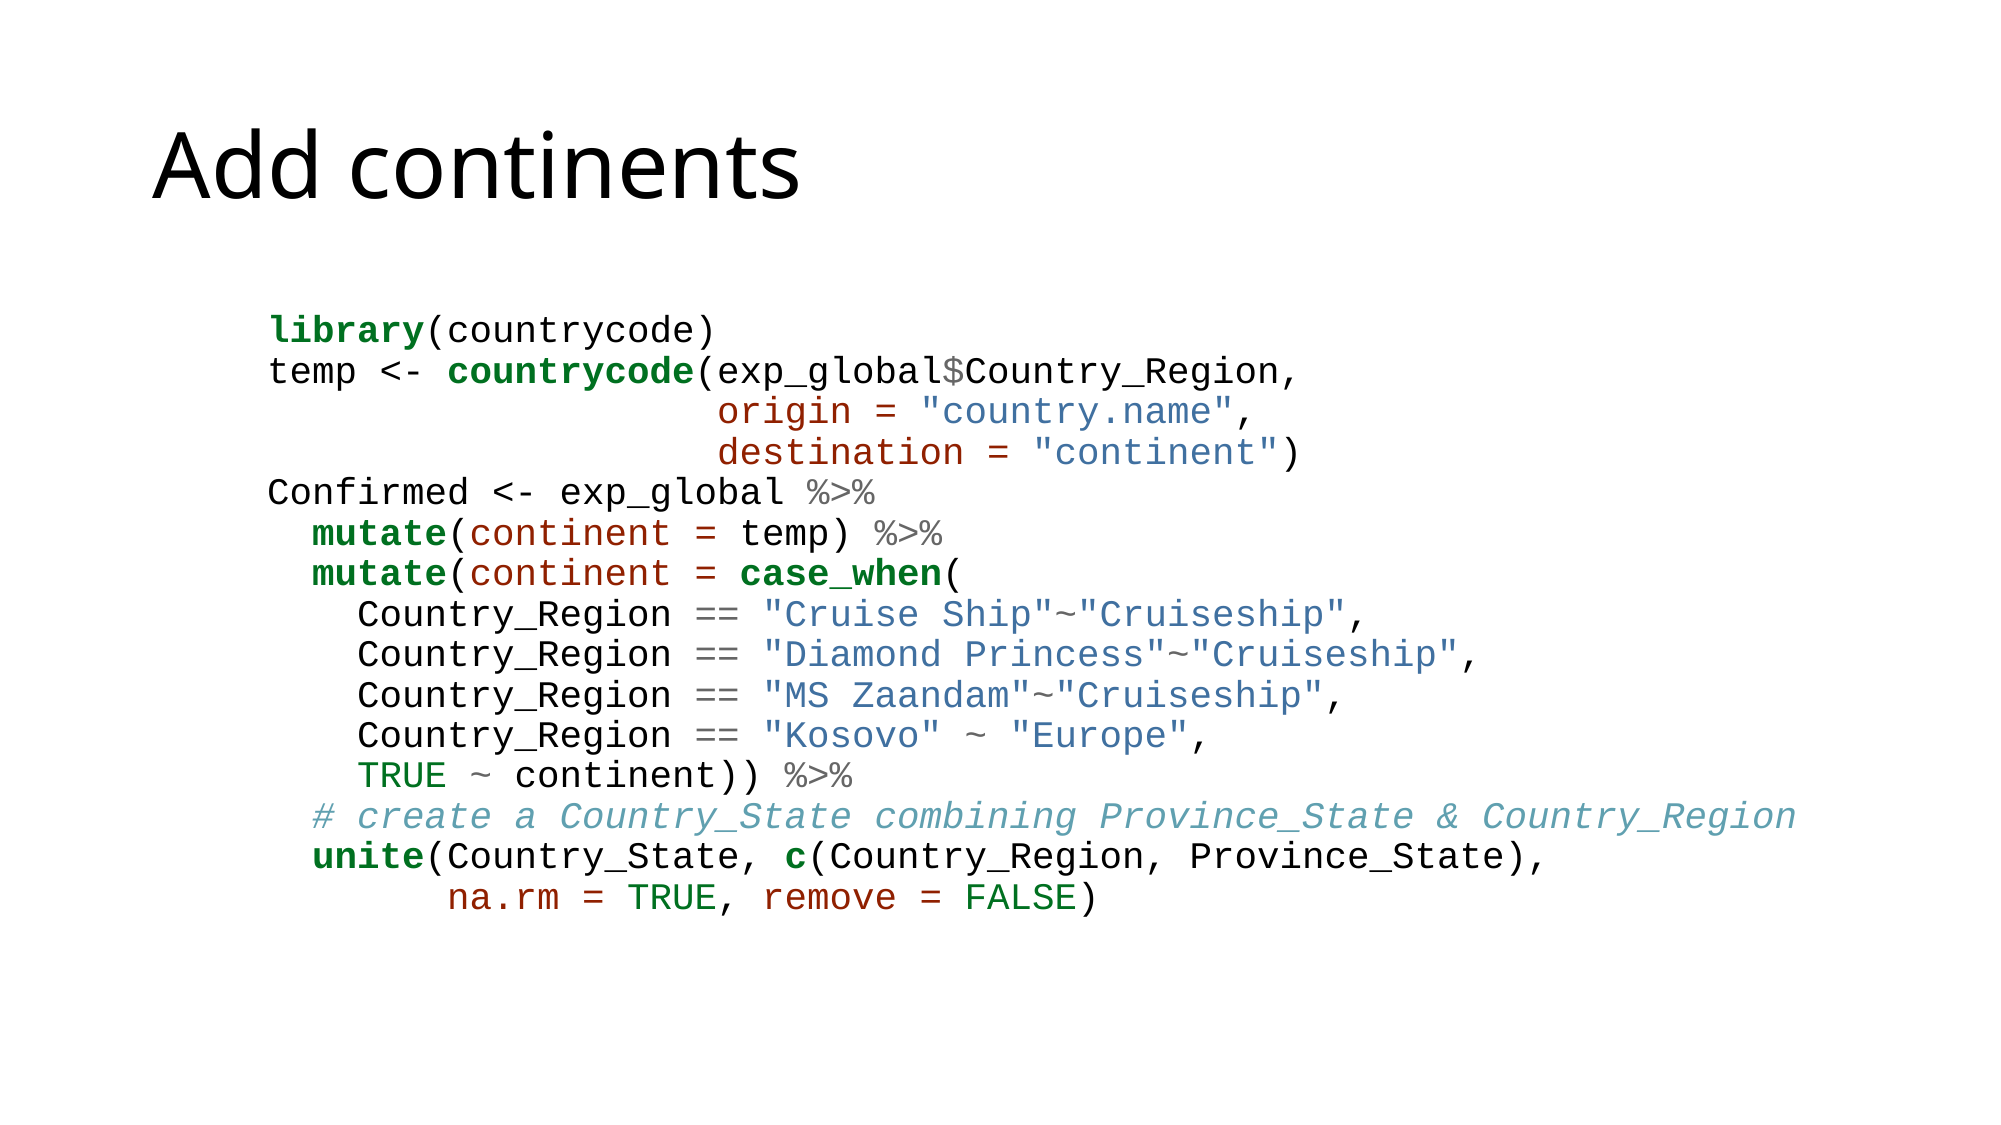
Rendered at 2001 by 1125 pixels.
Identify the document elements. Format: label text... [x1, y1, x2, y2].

list library(countrycode) temp <- countrycode(exp_global$Country_Region, origin = "country.name", destination = "continent") Confirmed <- exp_global %>% mutate(continent = temp) %>% mutate(continent = case_when( Country_Region == "Cruise Ship"~"Cruiseship", Country_Region == "Diamond Princess"~"Cruiseship", Country_Region == "MS Zaandam"~"Cruiseship", Country_Region == "Kosovo" ~ "Europe", TRUE ~ continent)) %>% # create a Country_State combining Province_State & Country_Region unite(Country_State, c(Country_Region, Province_State), na.rm = TRUE, remove = FALSE) [43, 303, 1961, 1017]
title Add continents [137, 59, 1863, 278]
